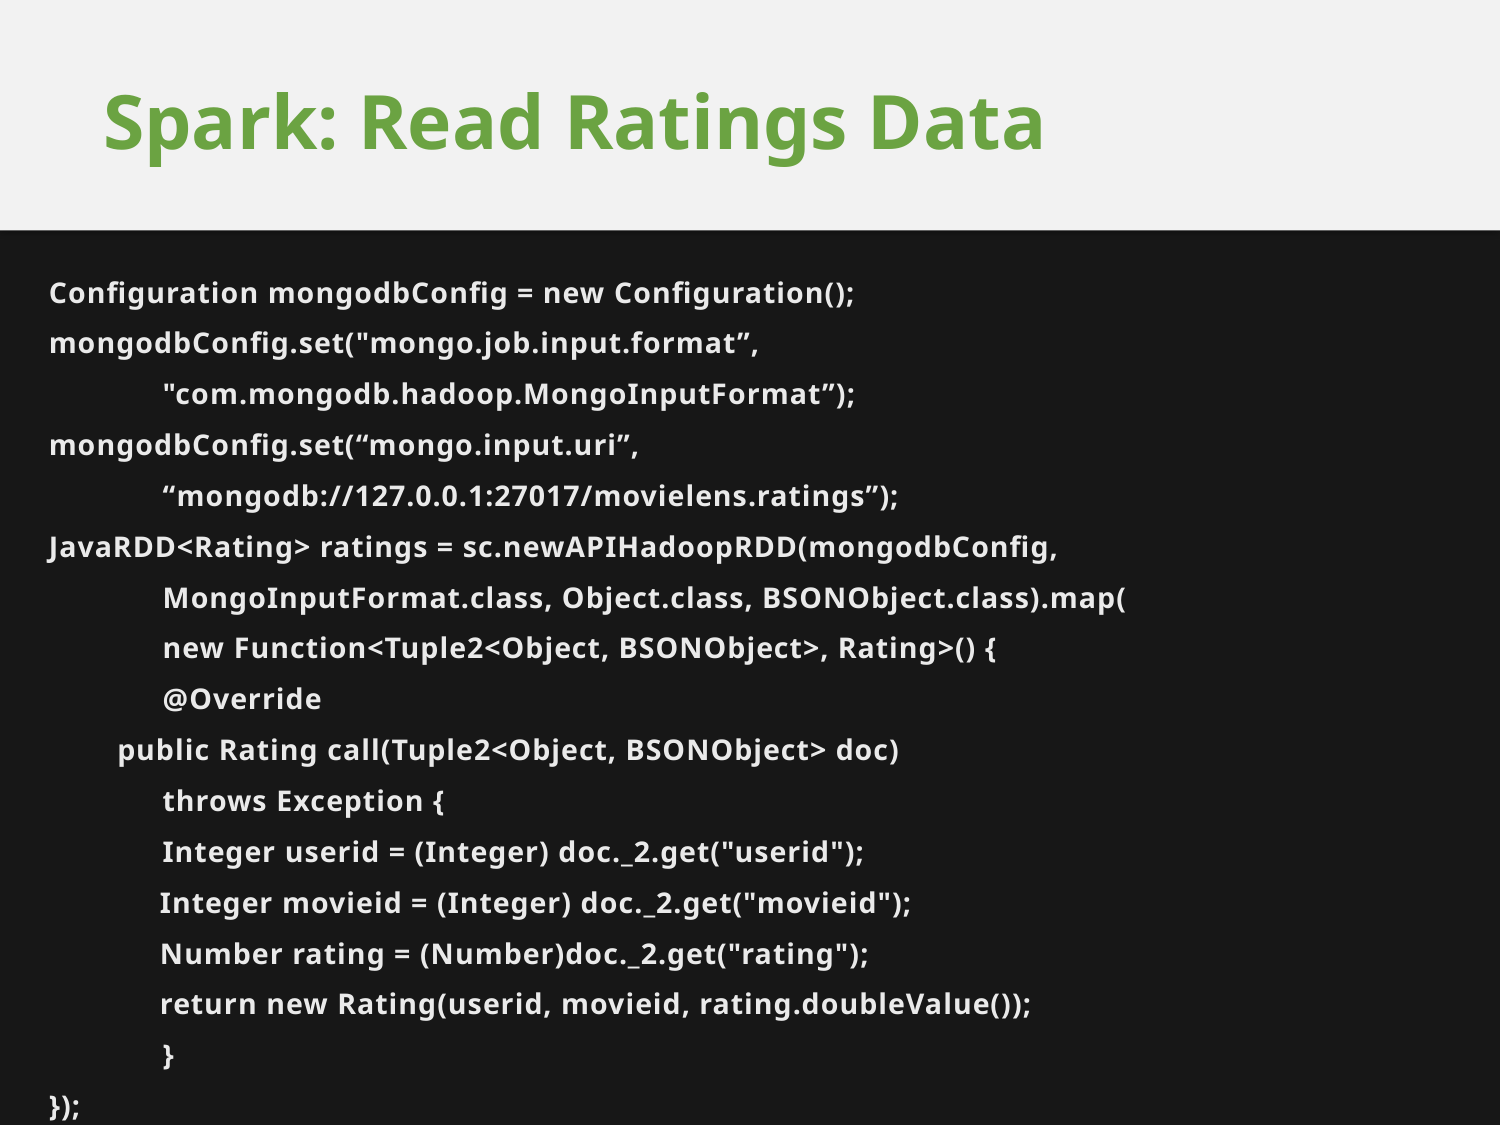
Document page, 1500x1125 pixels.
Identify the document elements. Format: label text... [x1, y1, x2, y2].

list Configuration mongodbConfig = new Configuration(); mongodbConfig.set("mongo.job.input.format”, "com.mongodb.hadoop.MongoInputFormat”); mongodbConfig.set(“mongo.input.uri”, “mongodb://127.0.0.1:27017/movielens.ratings”); JavaRDD<Rating> ratings = sc.newAPIHadoopRDD(mongodbConfig, MongoInputFormat.class, Object.class, BSONObject.class).map( new Function<Tuple2<Object, BSONObject>, Rating>() { @Override public Rating call(Tuple2<Object, BSONObject> doc) throws Exception { Integer userid = (Integer) doc._2.get("userid"); Integer movieid = (Integer) doc._2.get("movieid"); Number rating = (Number)doc._2.get("rating"); return new Rating(userid, movieid, rating.doubleValue()); } }); [48, 271, 1452, 1125]
title Spark: Read Ratings Data [103, 55, 1399, 195]
